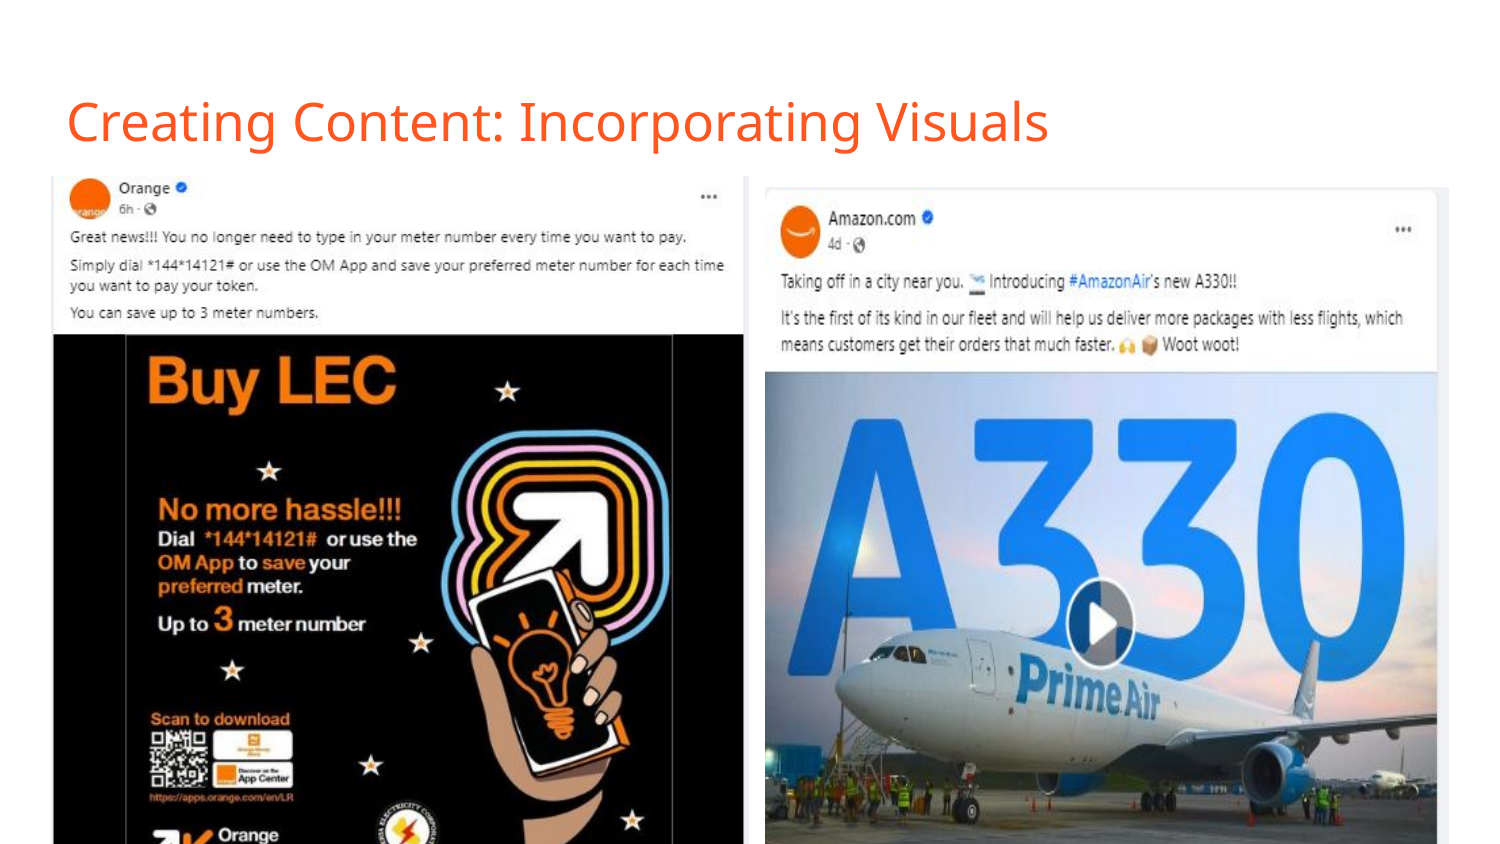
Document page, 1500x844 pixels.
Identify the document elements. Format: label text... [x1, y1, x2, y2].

title Creating Content: Incorporating Visuals [51, 72, 1449, 167]
picture [765, 186, 1450, 844]
picture [50, 176, 750, 844]
